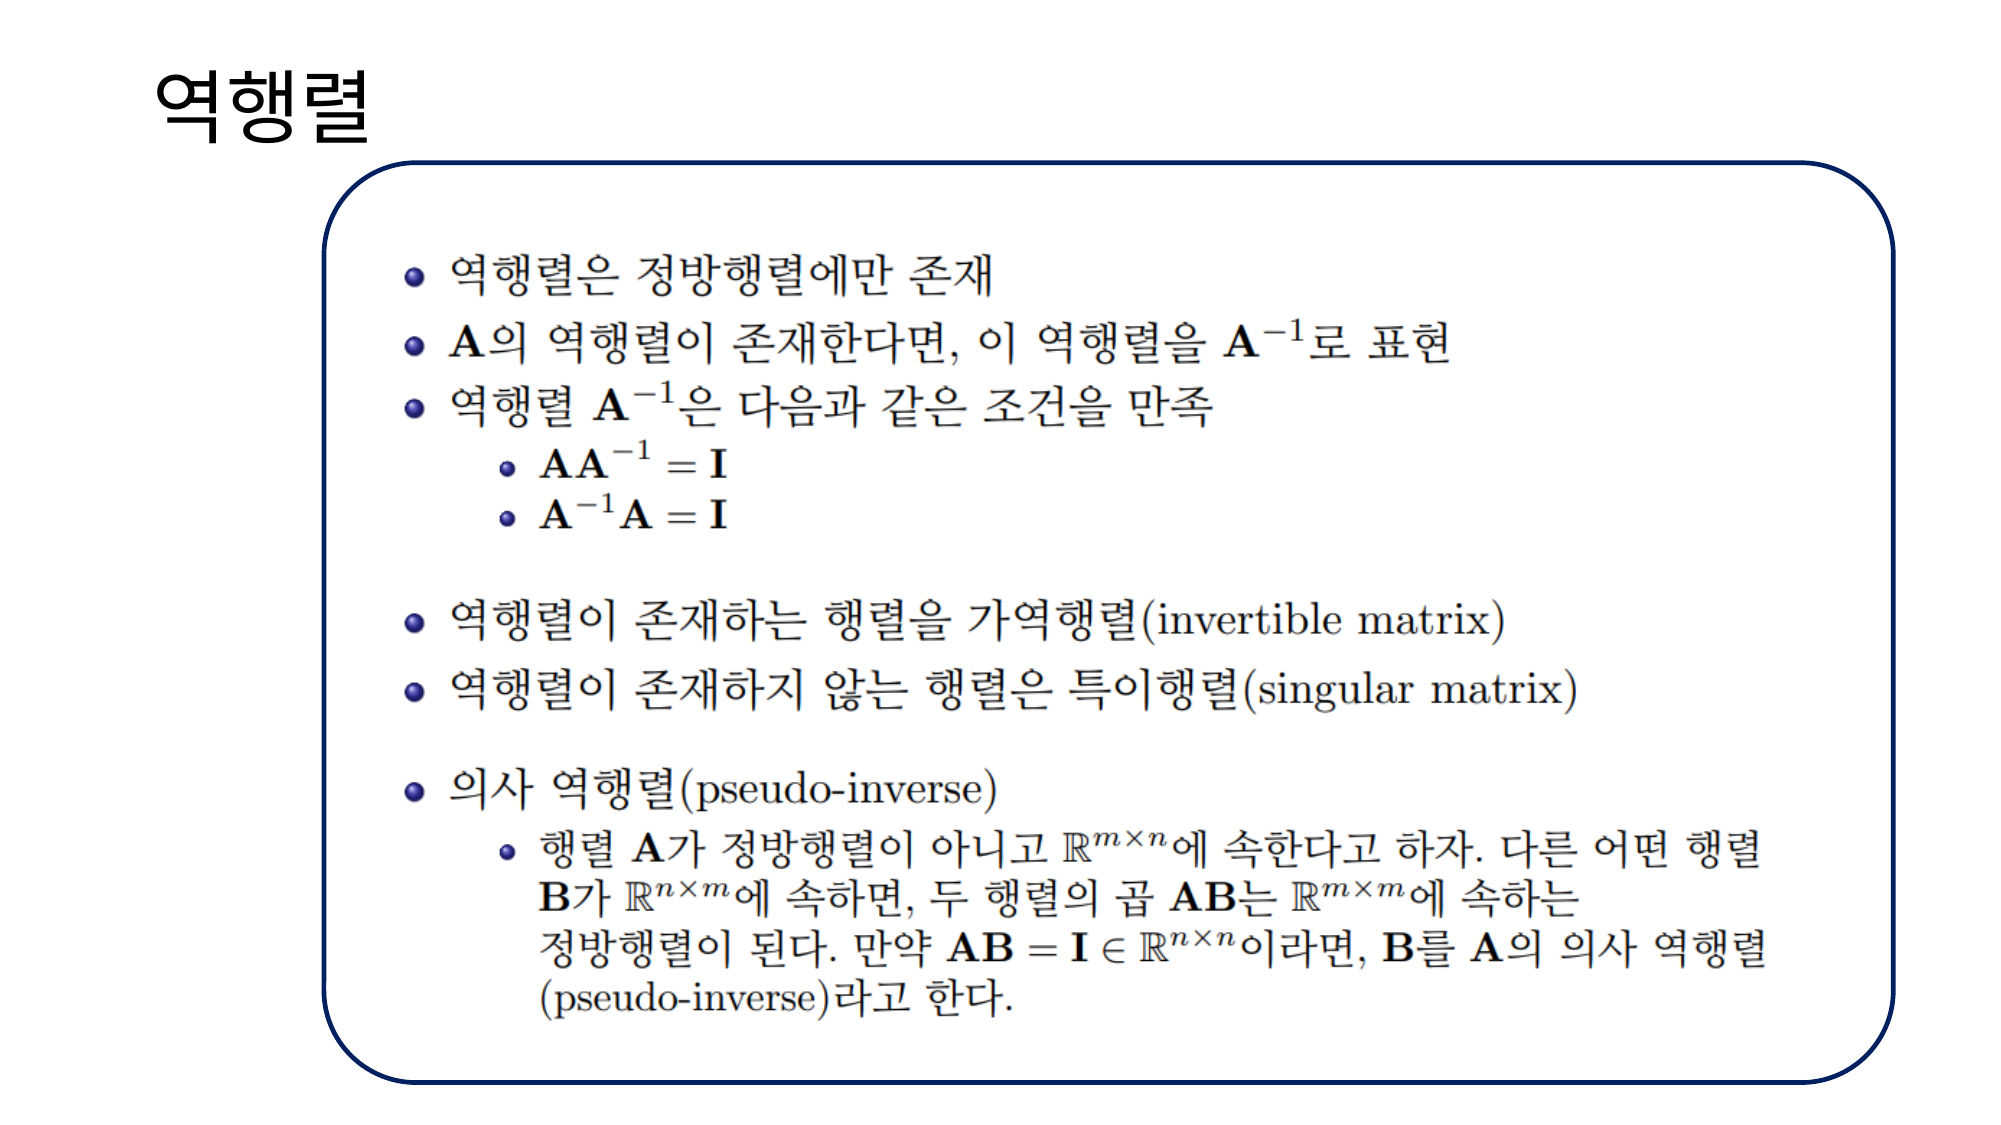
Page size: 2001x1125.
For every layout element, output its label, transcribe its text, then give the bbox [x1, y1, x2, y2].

text_box [322, 161, 1895, 1084]
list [349, 211, 1790, 1035]
title 역행렬 [137, 59, 1863, 163]
